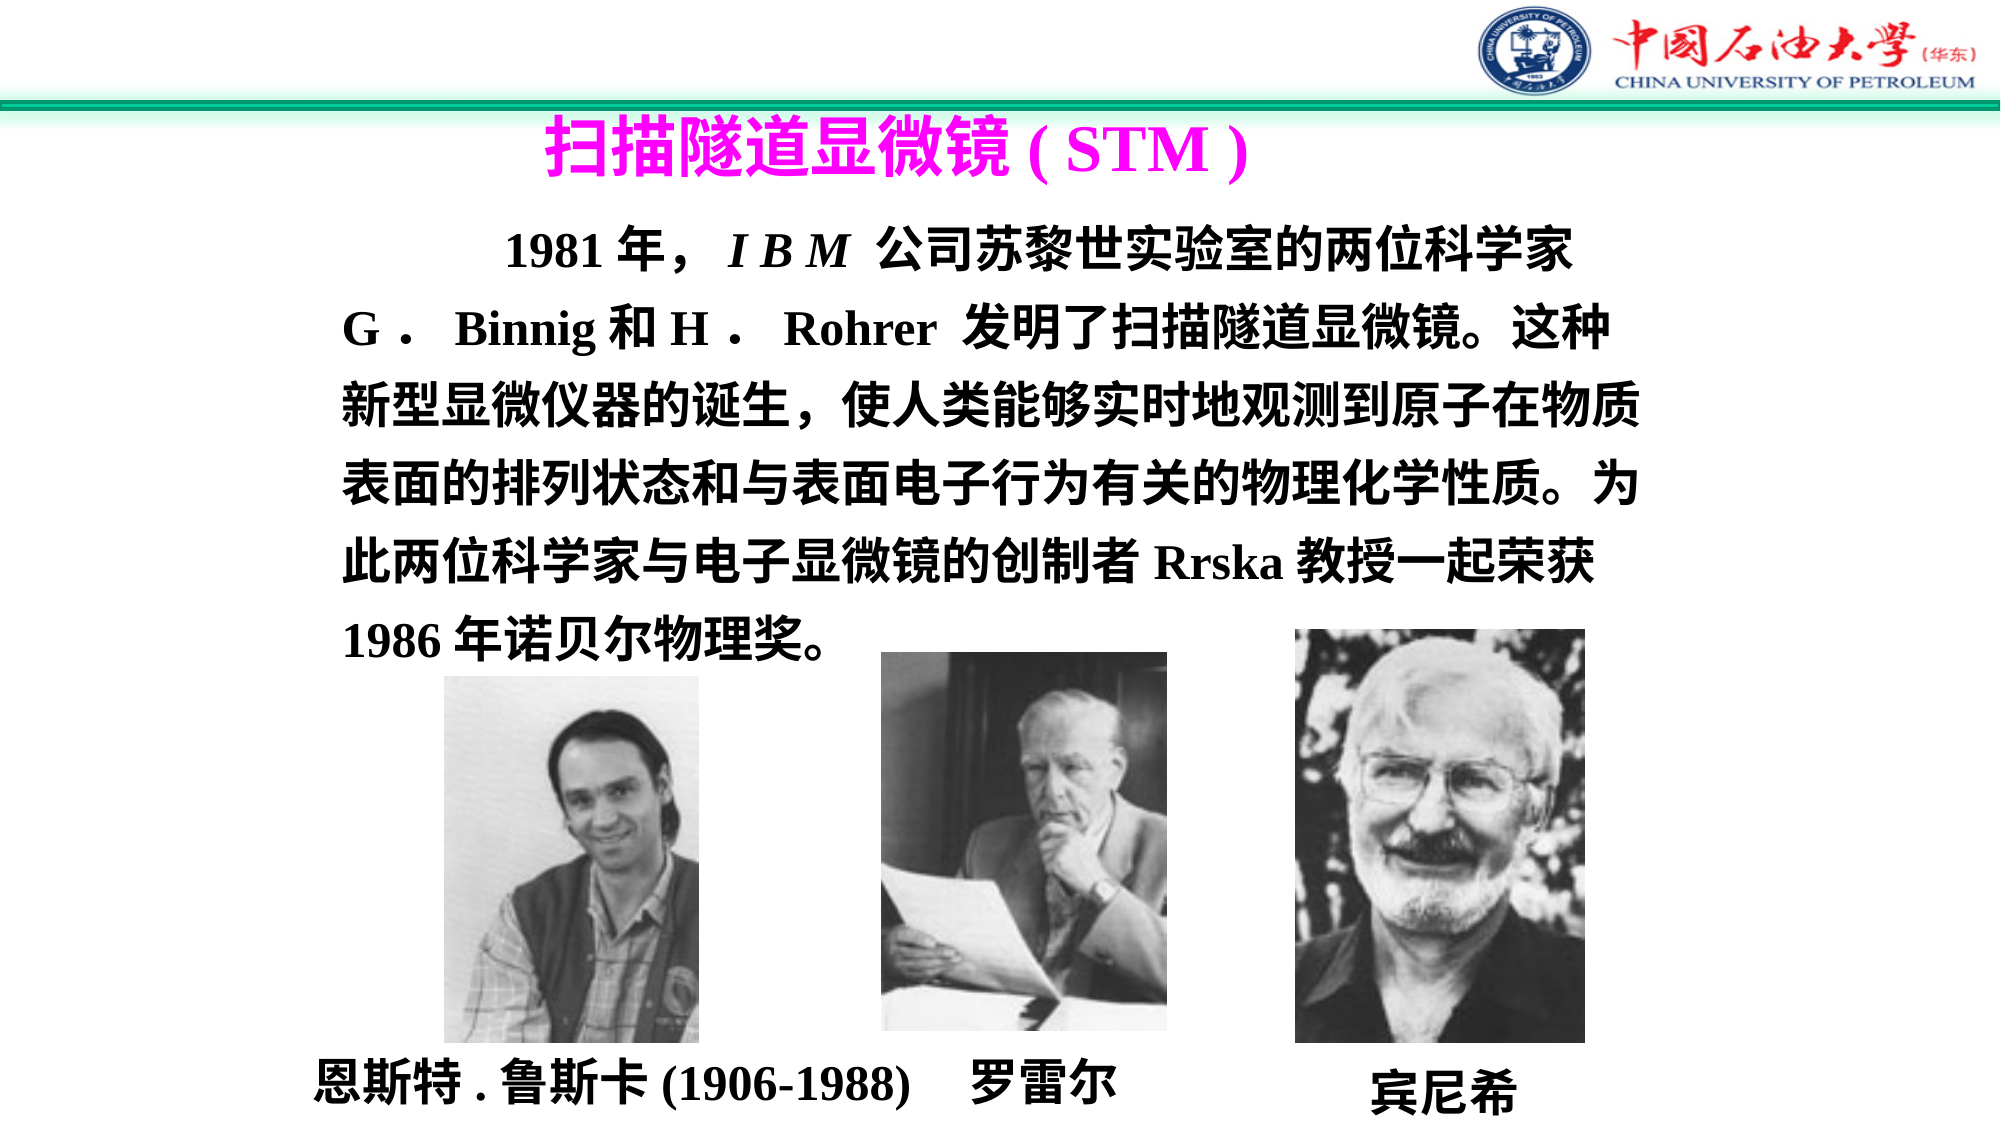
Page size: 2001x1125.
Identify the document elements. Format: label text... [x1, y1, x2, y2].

picture [1393, 0, 2001, 90]
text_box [314, 628, 1585, 1125]
text_box 1981年，I B M 公司苏黎世实验室的两位科学家G．Binnig和H．Rohrer 发明了扫描隧道显微镜。这种新型显微仪器的诞生，使人类能够实时地观测到原子在物质表面的排列状态和与表面电子行为有关的物理化学性质。为此两位科学家与电子显微镜的创制者Rrska教授一起荣获1986年诺贝尔物理奖。 [326, 192, 1674, 675]
text_box 扫描隧道显微镜( STM ) [515, 97, 1279, 193]
